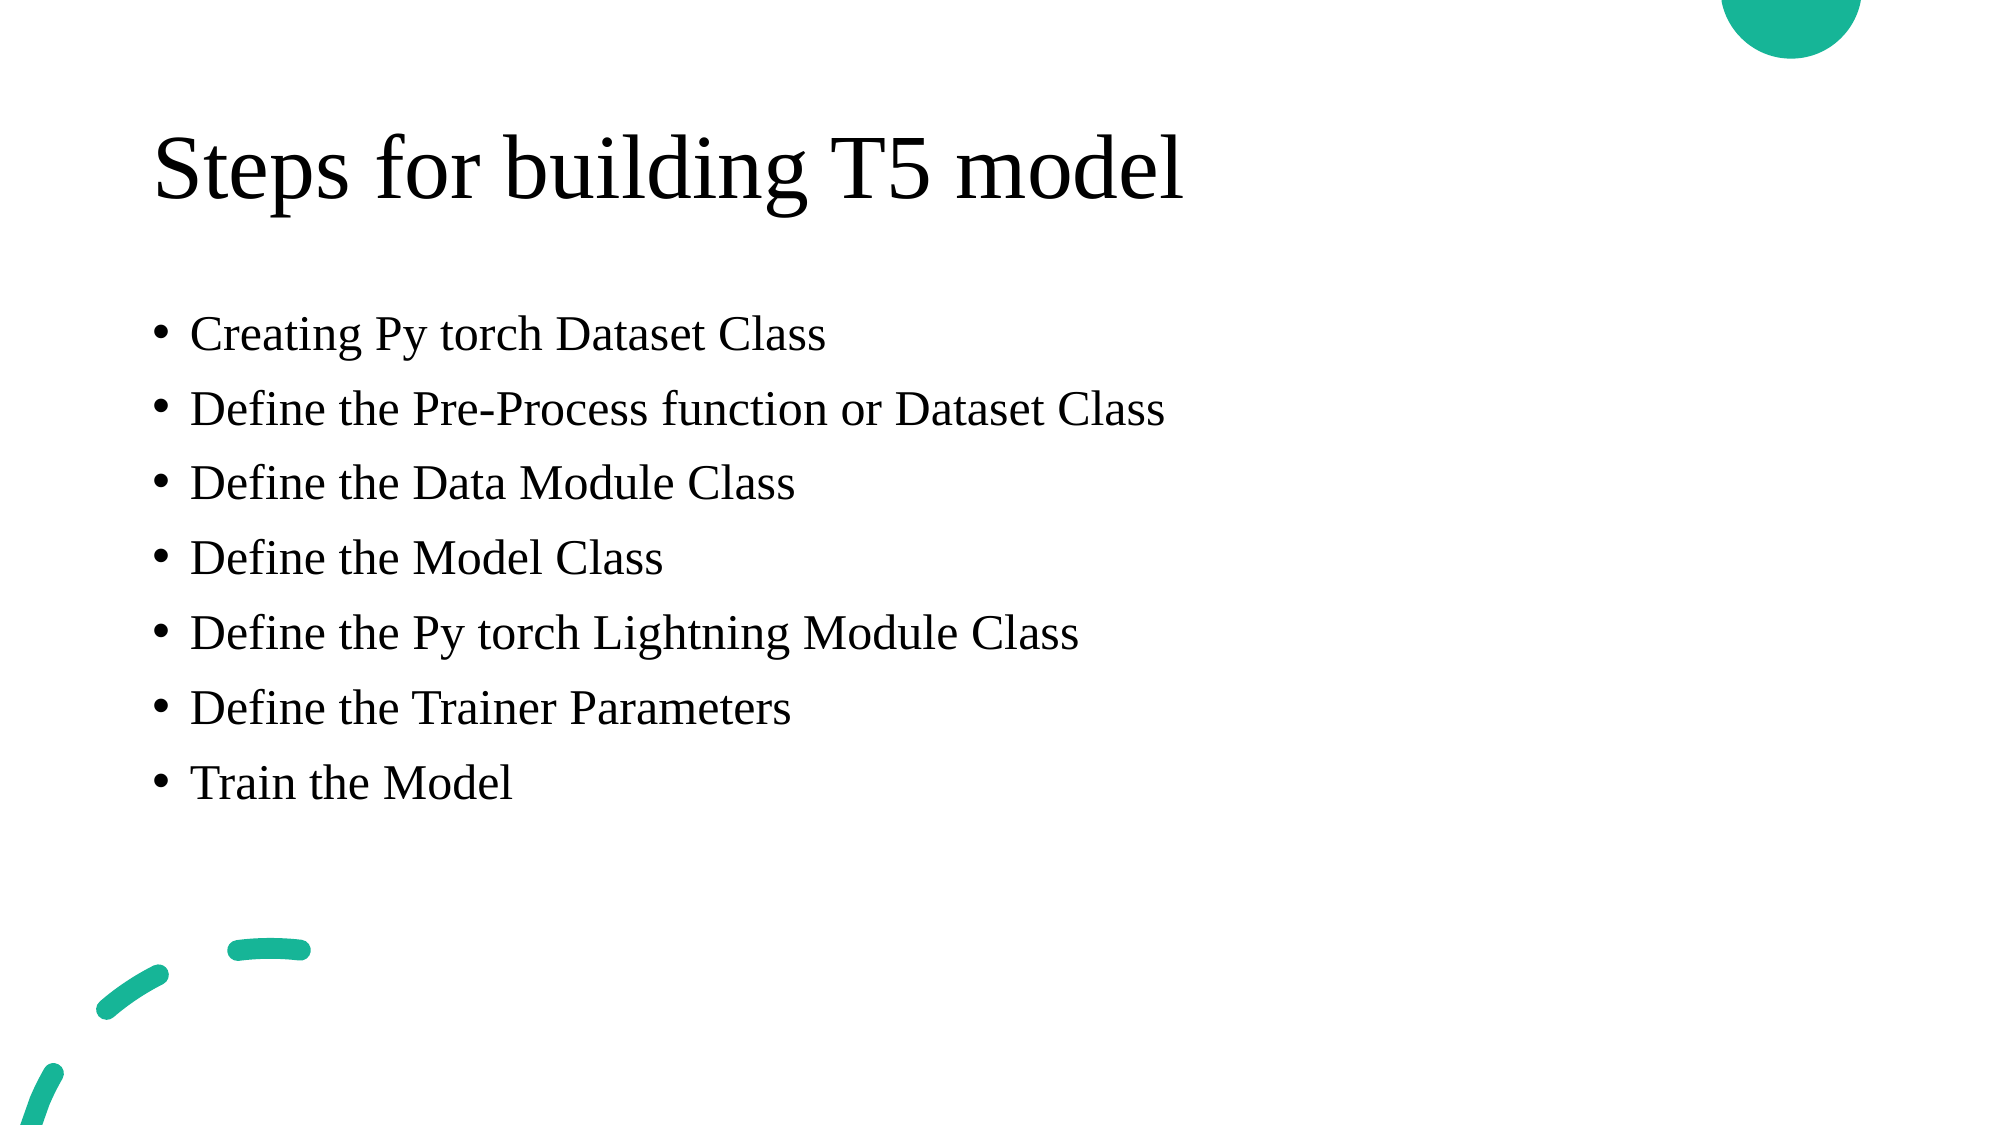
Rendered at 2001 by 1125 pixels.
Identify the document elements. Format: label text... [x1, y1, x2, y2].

title Steps for building T5 model [137, 59, 1863, 278]
list Creating Py torch Dataset Class Define the Pre-Process function or Dataset Class Define the Data Module Class Define the Model Class Define the Py torch Lightning Module Class Define the Trainer Parameters Train the Model [137, 299, 1863, 933]
